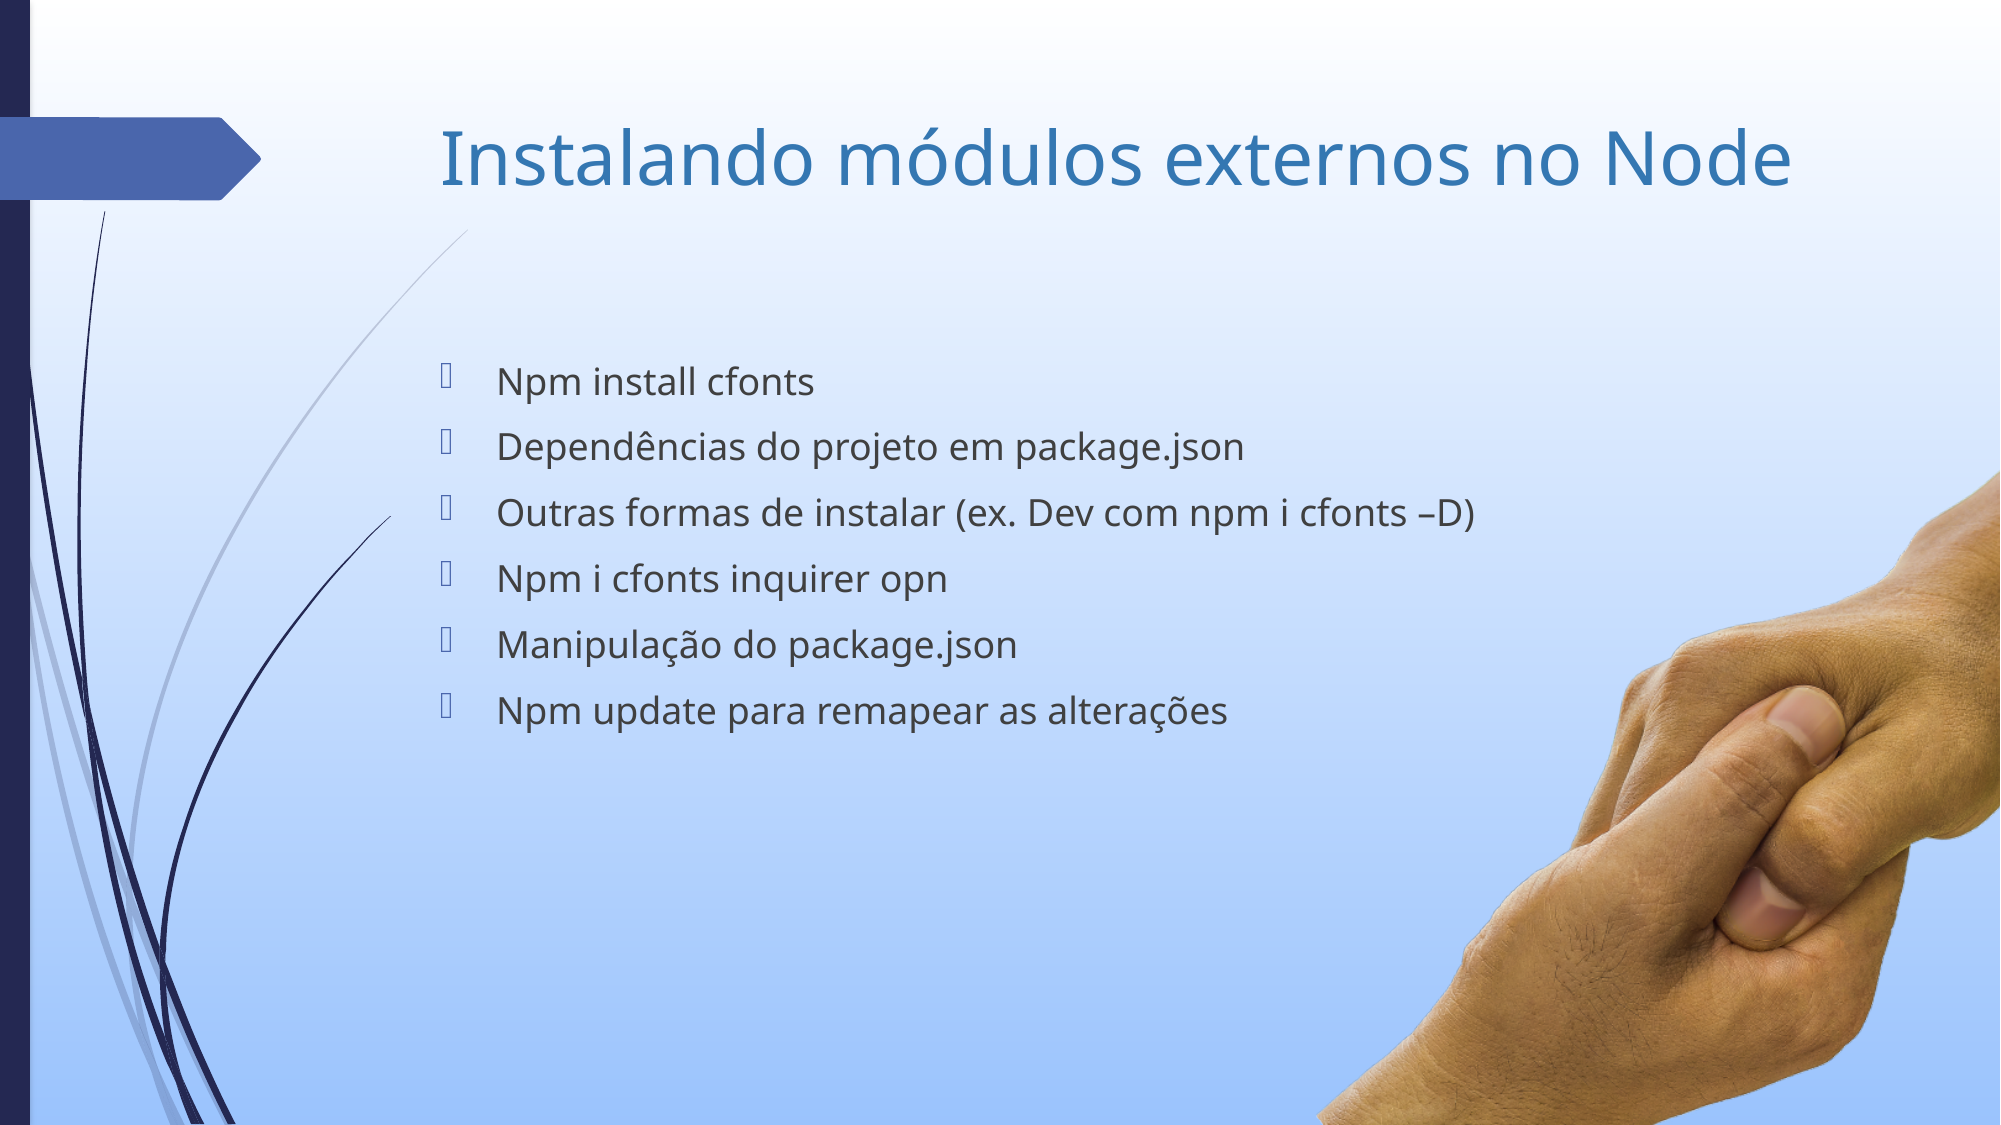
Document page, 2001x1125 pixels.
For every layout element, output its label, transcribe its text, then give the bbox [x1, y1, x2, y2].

title Instalando módulos externos no Node [425, 102, 1888, 313]
picture [1116, 239, 2000, 1125]
list Npm install cfonts Dependências do projeto em package.json Outras formas de instalar (ex. Dev com npm i cfonts –D) Npm i cfonts inquirer opn Manipulação do package.json Npm update para remapear as alterações [424, 350, 1757, 970]
